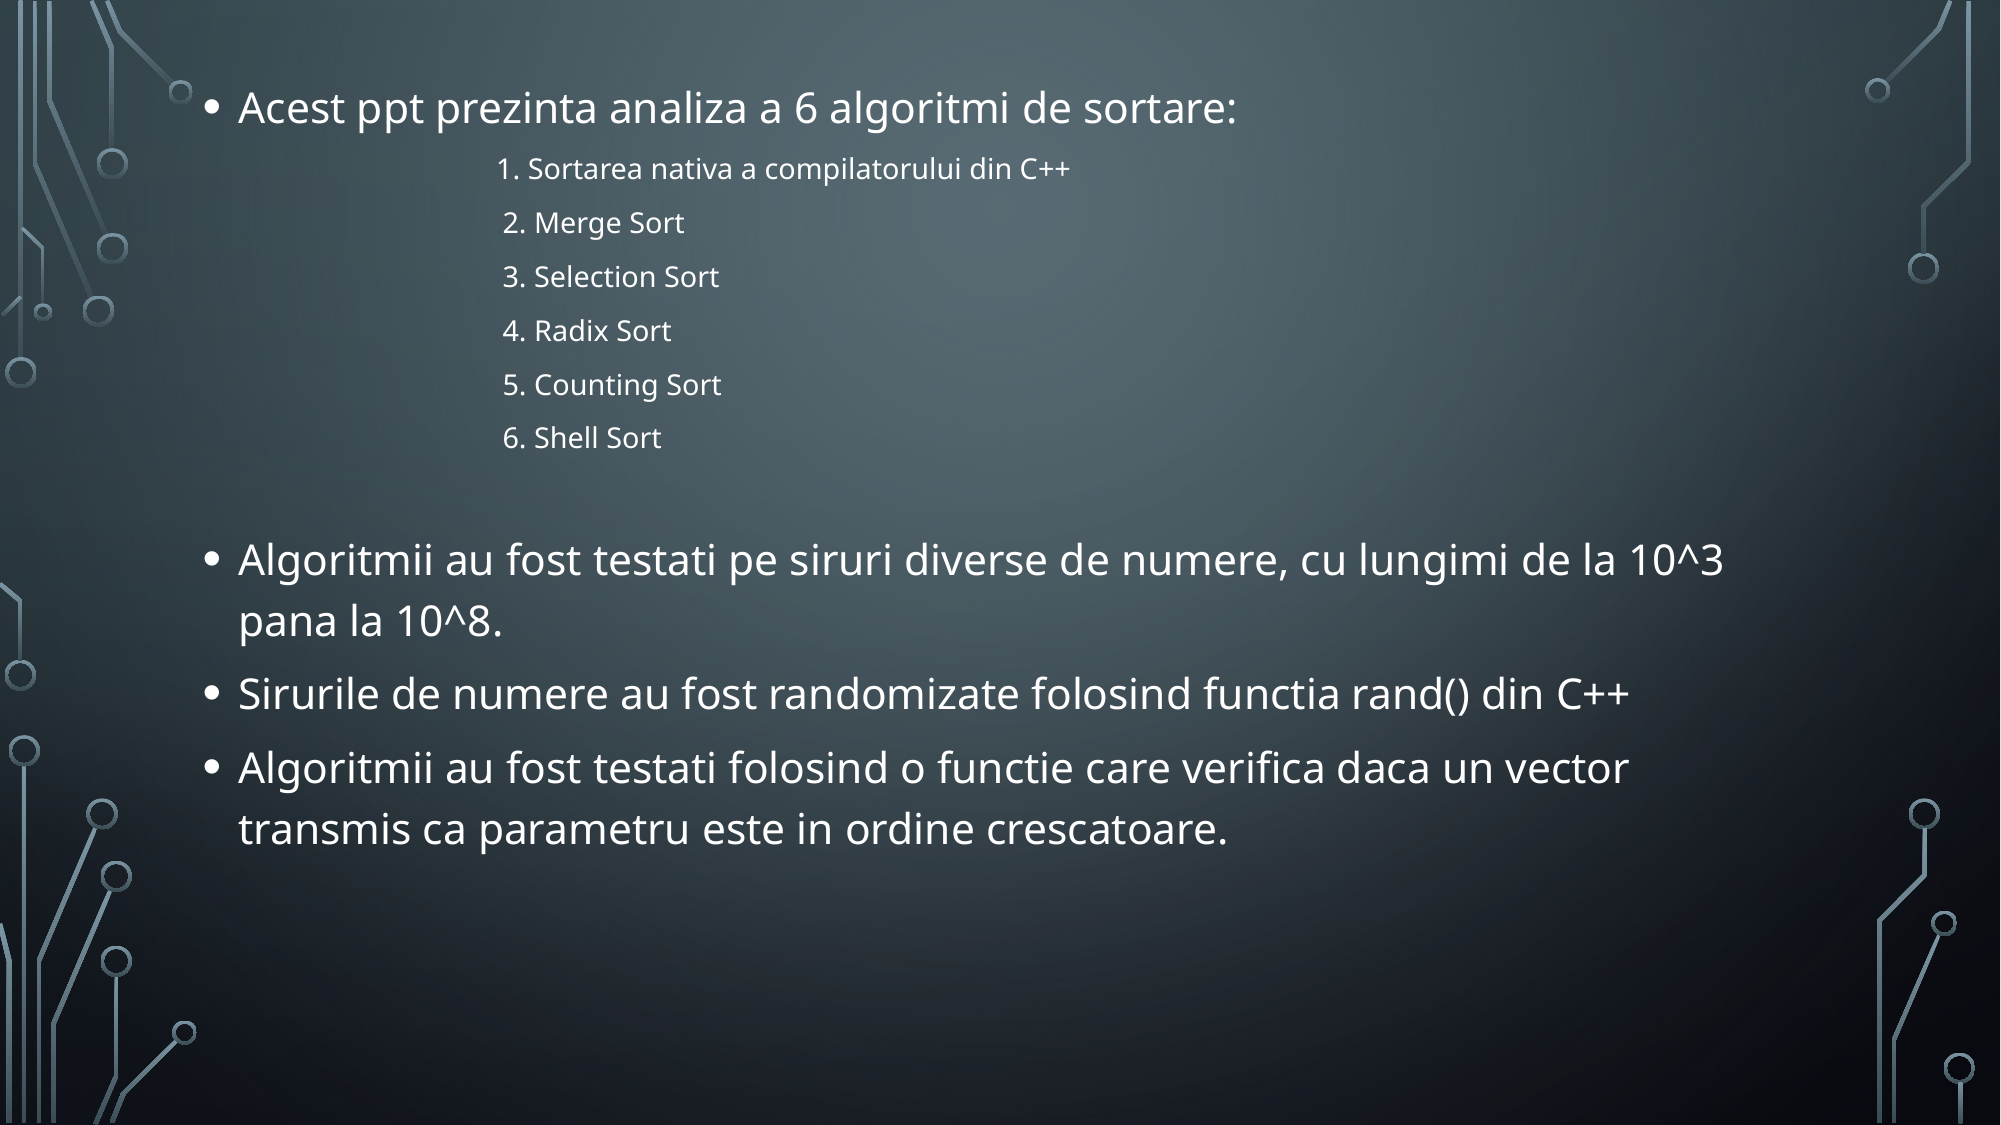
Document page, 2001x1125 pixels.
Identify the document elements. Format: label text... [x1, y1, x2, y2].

list Acest ppt prezinta analiza a 6 algoritmi de sortare: 1. Sortarea nativa a compilatorului din C++ 2. Merge Sort 3. Selection Sort 4. Radix Sort 5. Counting Sort 6. Shell Sort Algoritmii au fost testati pe siruri diverse de numere, cu lungimi de la 10^3 pana la 10^8. Sirurile de numere au fost randomizate folosind functia rand() din C++ Algoritmii au fost testati folosind o functie care verifica daca un vector transmis ca parametru este in ordine crescatoare. [187, 63, 1813, 1097]
